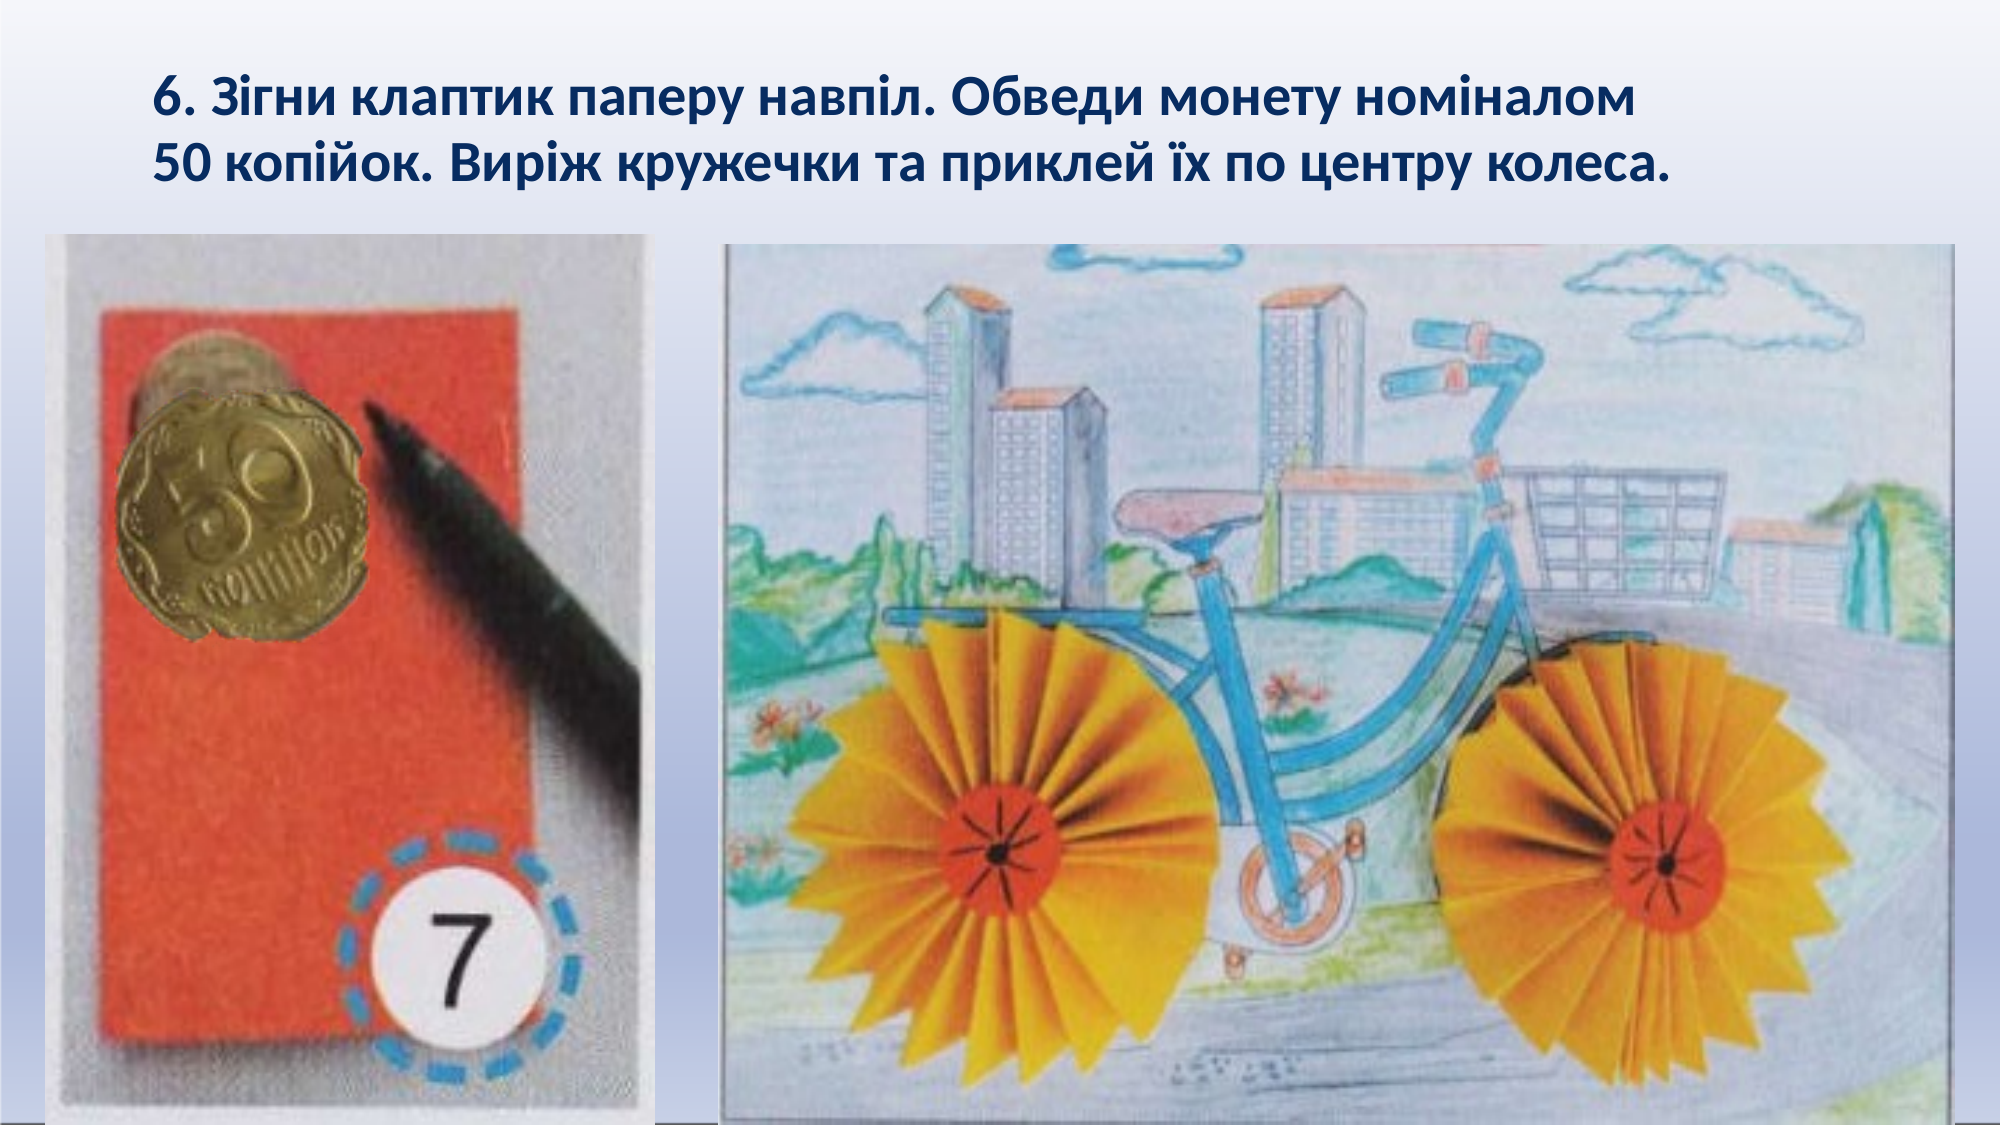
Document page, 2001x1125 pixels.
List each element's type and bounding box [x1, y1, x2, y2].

picture [0, 0, 2000, 1125]
text_box [45, 234, 1955, 1125]
